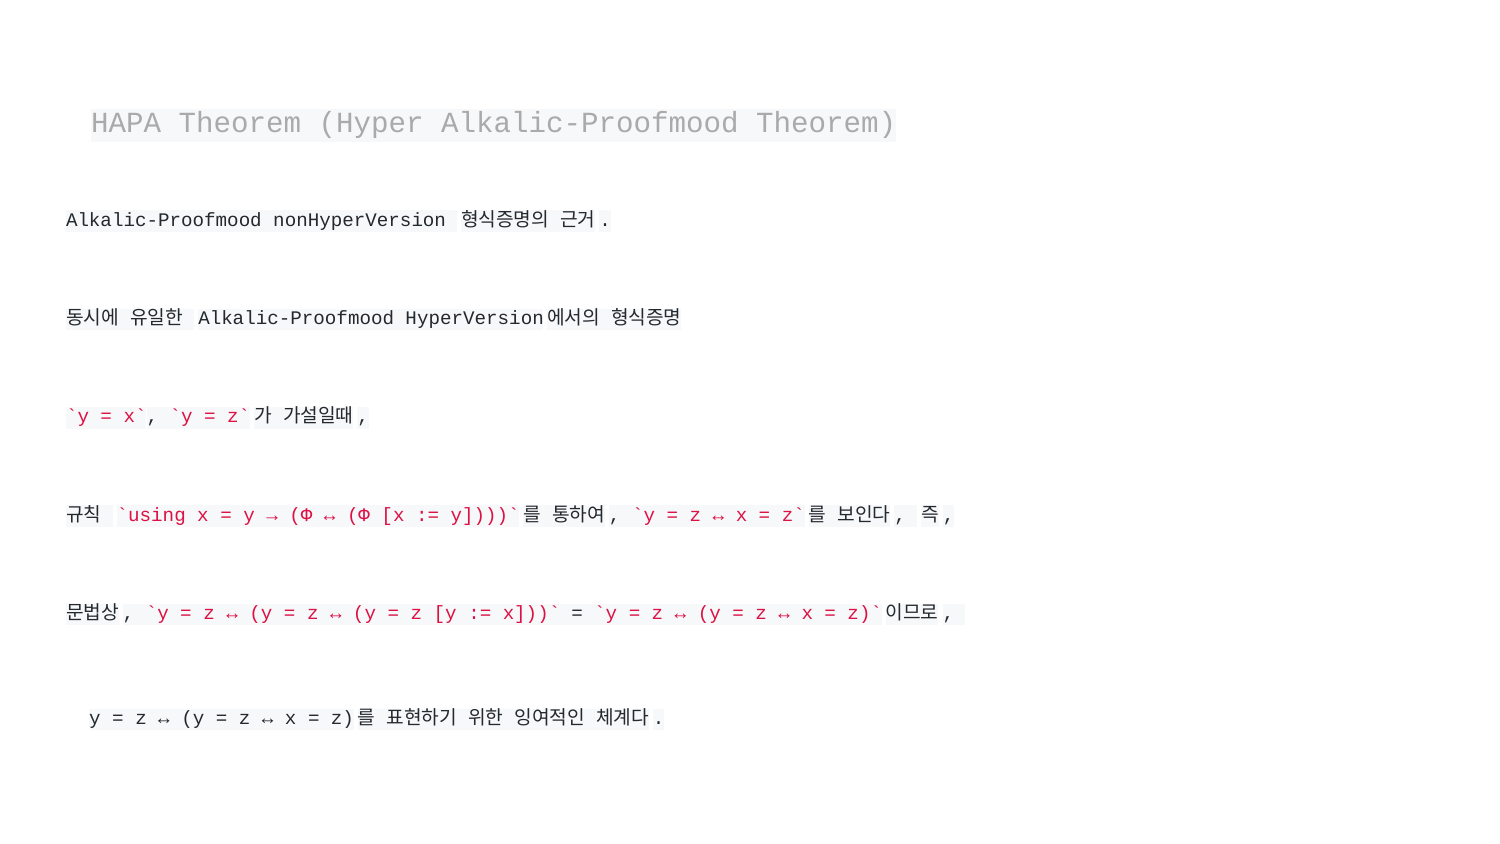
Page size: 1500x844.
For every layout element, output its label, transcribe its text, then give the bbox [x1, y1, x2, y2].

list Alkalic-Proofmood nonHyperVersion 형식증명의 근거. 동시에 유일한 Alkalic-Proofmood HyperVersion에서의 형식증명 `y = x`, `y = z`가 가설일때, 규칙 `using x = y → (Φ ↔ (Φ [x := y])))`를 통하여, `y = z ↔ x = z`를 보인다, 즉, 문법상, `y = z ↔ (y = z ↔ (y = z [y := x]))` = `y = z ↔ (y = z ↔ x = z)`이므로, y = z ↔ (y = z ↔ x = z)를 표현하기 위한 잉여적인 체계다. [51, 189, 1449, 750]
title HAPA Theorem (Hyper Alkalic-Proofmood Theorem) [51, 72, 1449, 167]
